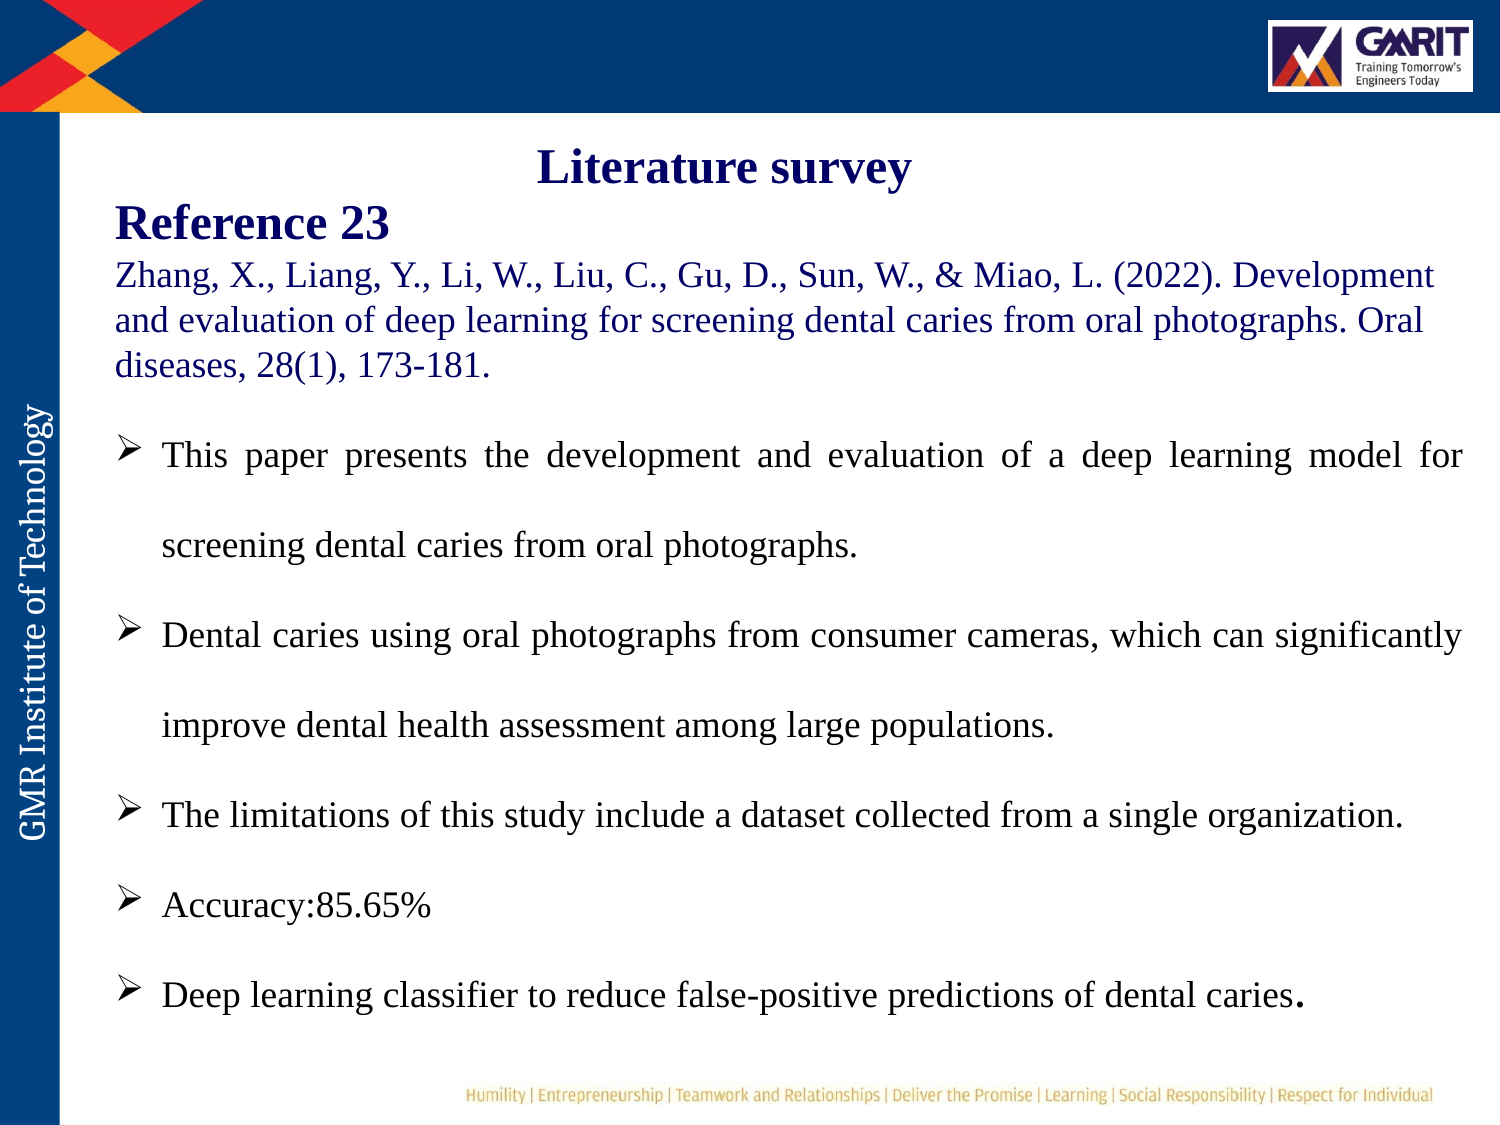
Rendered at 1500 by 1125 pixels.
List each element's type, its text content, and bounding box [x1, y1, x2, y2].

text_box Literature survey [522, 126, 955, 182]
text_box Reference 23 Zhang, X., Liang, Y., Li, W., Liu, C., Gu, D., Sun, W., & Miao, L. (2022). Development and evaluation of deep learning for screening dental caries from oral photographs. Oral diseases, 28(1), 173-181. This paper presents the development and evaluation of a deep learning model for screening dental caries from oral photographs. Dental caries using oral photographs from consumer cameras, which can significantly improve dental health assessment among large populations. The limitations of this study include a dataset collected from a single organization. Accuracy:85.65% Deep learning classifier to reduce false-positive predictions of dental caries. [99, 182, 1480, 1023]
picture [462, 1082, 1438, 1107]
picture [0, 0, 1500, 113]
